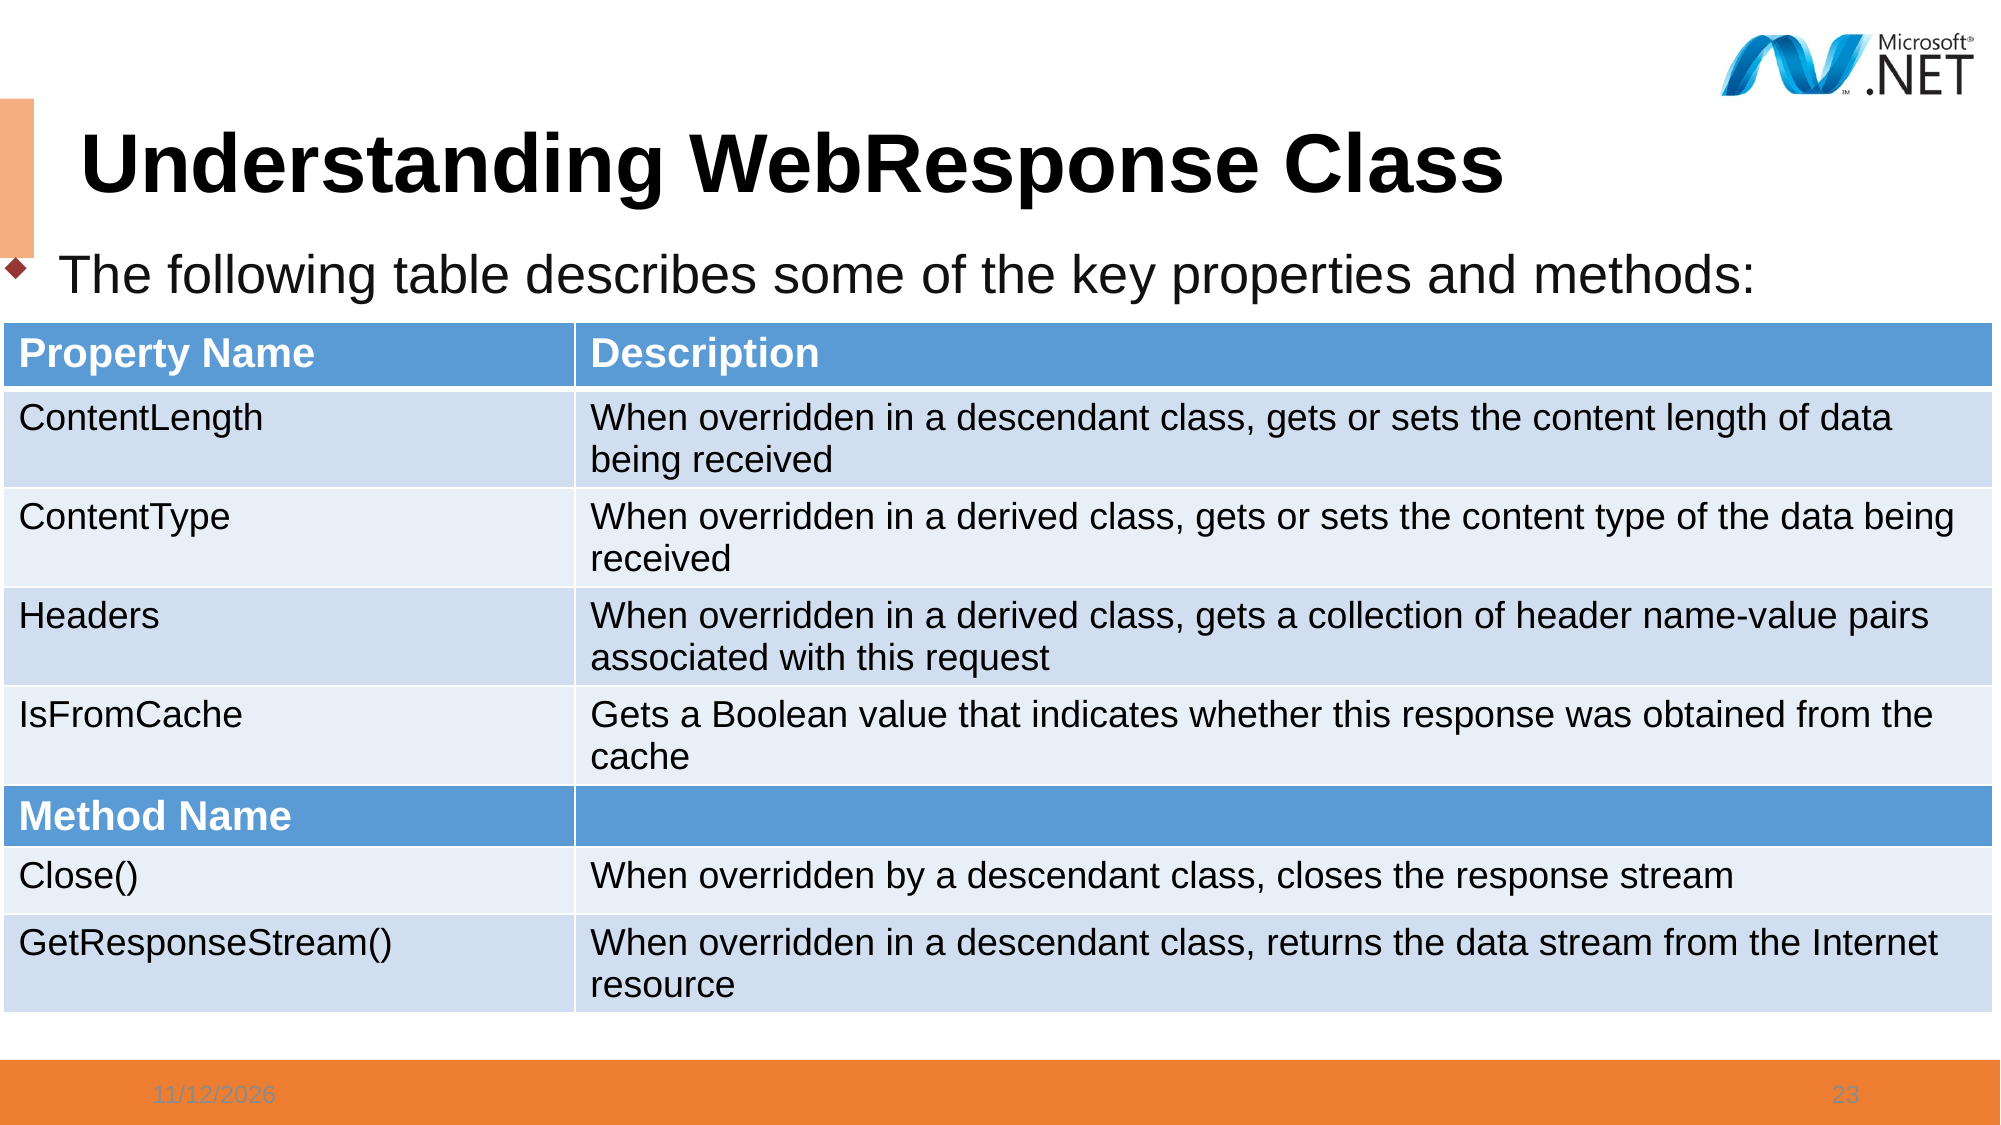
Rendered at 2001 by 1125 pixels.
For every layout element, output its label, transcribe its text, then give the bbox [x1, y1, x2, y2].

table_cell When overridden in a derived class, gets a collection of header name-value pairs associated with this request [576, 588, 1992, 685]
table_cell IsFromCache [4, 687, 574, 784]
text_box The following table describes some of the key properties and methods: [0, 232, 1877, 312]
table_cell Close() [4, 848, 574, 913]
table_cell When overridden in a descendant class, gets or sets the content length of data being received [576, 392, 1992, 487]
table_cell ContentType [4, 489, 574, 586]
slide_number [137, 1063, 588, 1123]
title Understanding WebResponse Class [65, 118, 1982, 213]
picture [1685, 0, 2001, 129]
table_cell GetResponseStream() [4, 915, 574, 1012]
table_cell [576, 786, 1992, 846]
table_cell When overridden in a derived class, gets or sets the content type of the data being received [576, 489, 1992, 586]
table_cell When overridden by a descendant class, closes the response stream [576, 848, 1992, 913]
table_header Property Name [4, 323, 574, 386]
table_cell When overridden in a descendant class, returns the data stream from the Internet resource [576, 915, 1992, 1012]
table_cell Method Name [4, 786, 574, 846]
table_cell Gets a Boolean value that indicates whether this response was obtained from the cache [576, 687, 1992, 784]
table_cell Headers [4, 588, 574, 685]
slide_number 23 [1424, 1063, 1875, 1123]
table_header Description [576, 323, 1992, 386]
table_cell ContentLength [4, 392, 574, 487]
